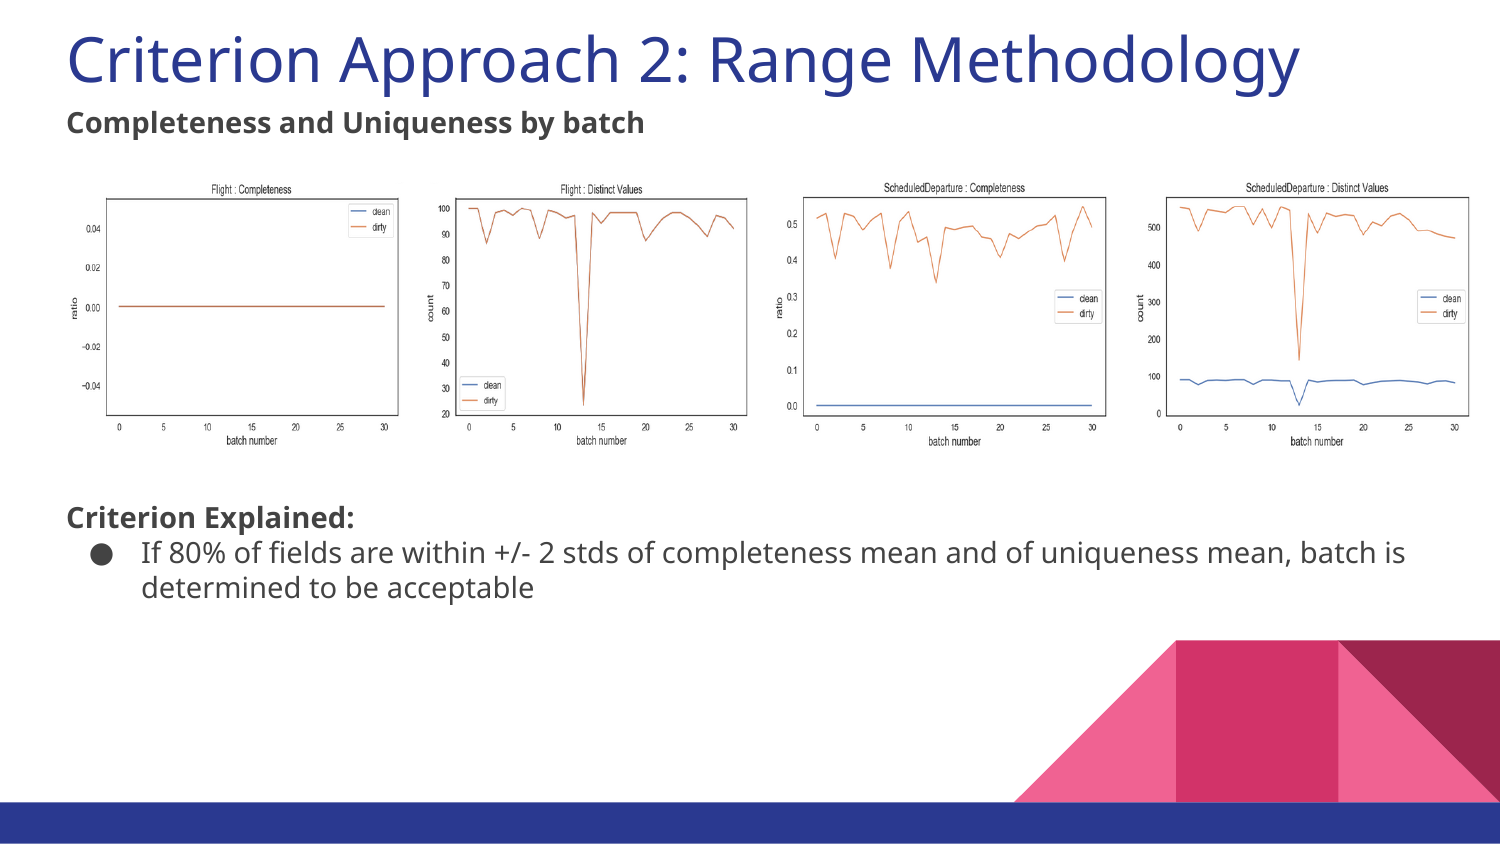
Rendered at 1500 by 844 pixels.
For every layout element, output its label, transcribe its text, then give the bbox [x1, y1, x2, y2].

picture [63, 182, 756, 458]
title Criterion Approach 2: Range Methodology [51, 4, 1449, 89]
list Completeness and Uniqueness by batch Criterion Explained: If 80% of fields are within +/- 2 stds of completeness mean and of uniqueness mean, batch is determined to be acceptable [51, 89, 1449, 637]
picture [768, 182, 1484, 450]
